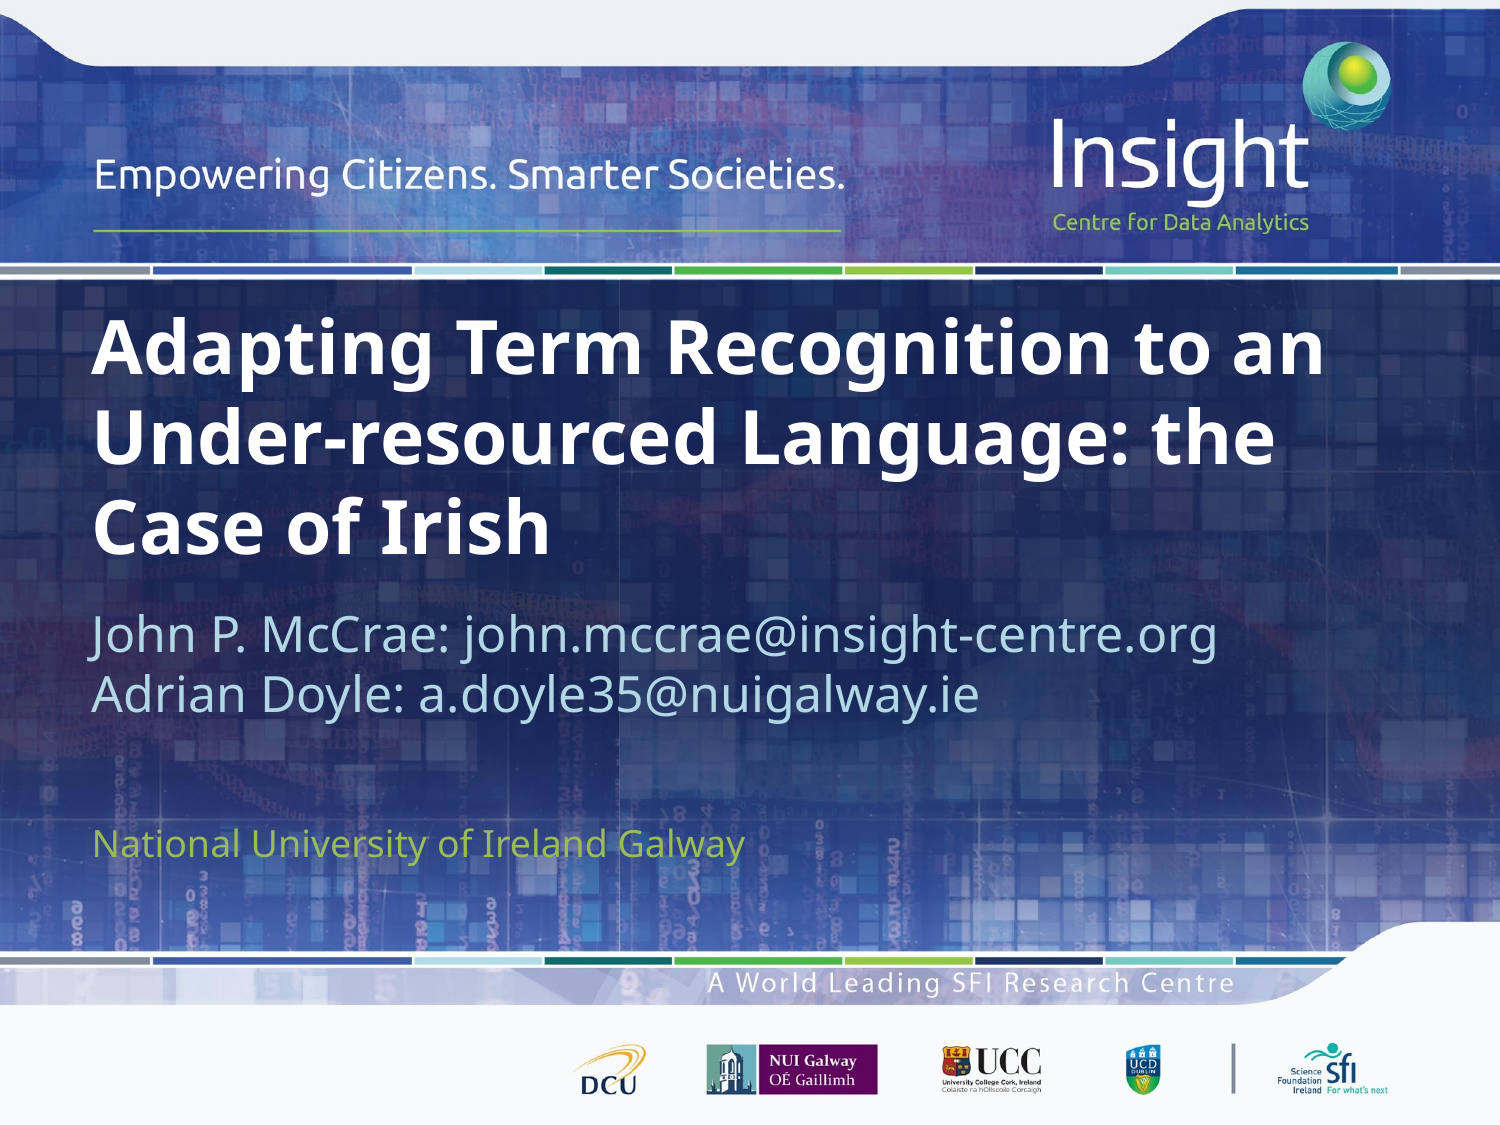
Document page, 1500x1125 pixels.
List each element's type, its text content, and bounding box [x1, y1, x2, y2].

list National University of Ireland Galway [76, 818, 1400, 878]
title Adapting Term Recognition to an Under-resourced Language: the Case of Irish [76, 291, 1409, 493]
subtitle John P. McCrae: john.mccrae@insight-centre.org Adrian Doyle: a.doyle35@nuigalway.ie [76, 595, 1409, 777]
picture [0, 0, 1500, 1125]
